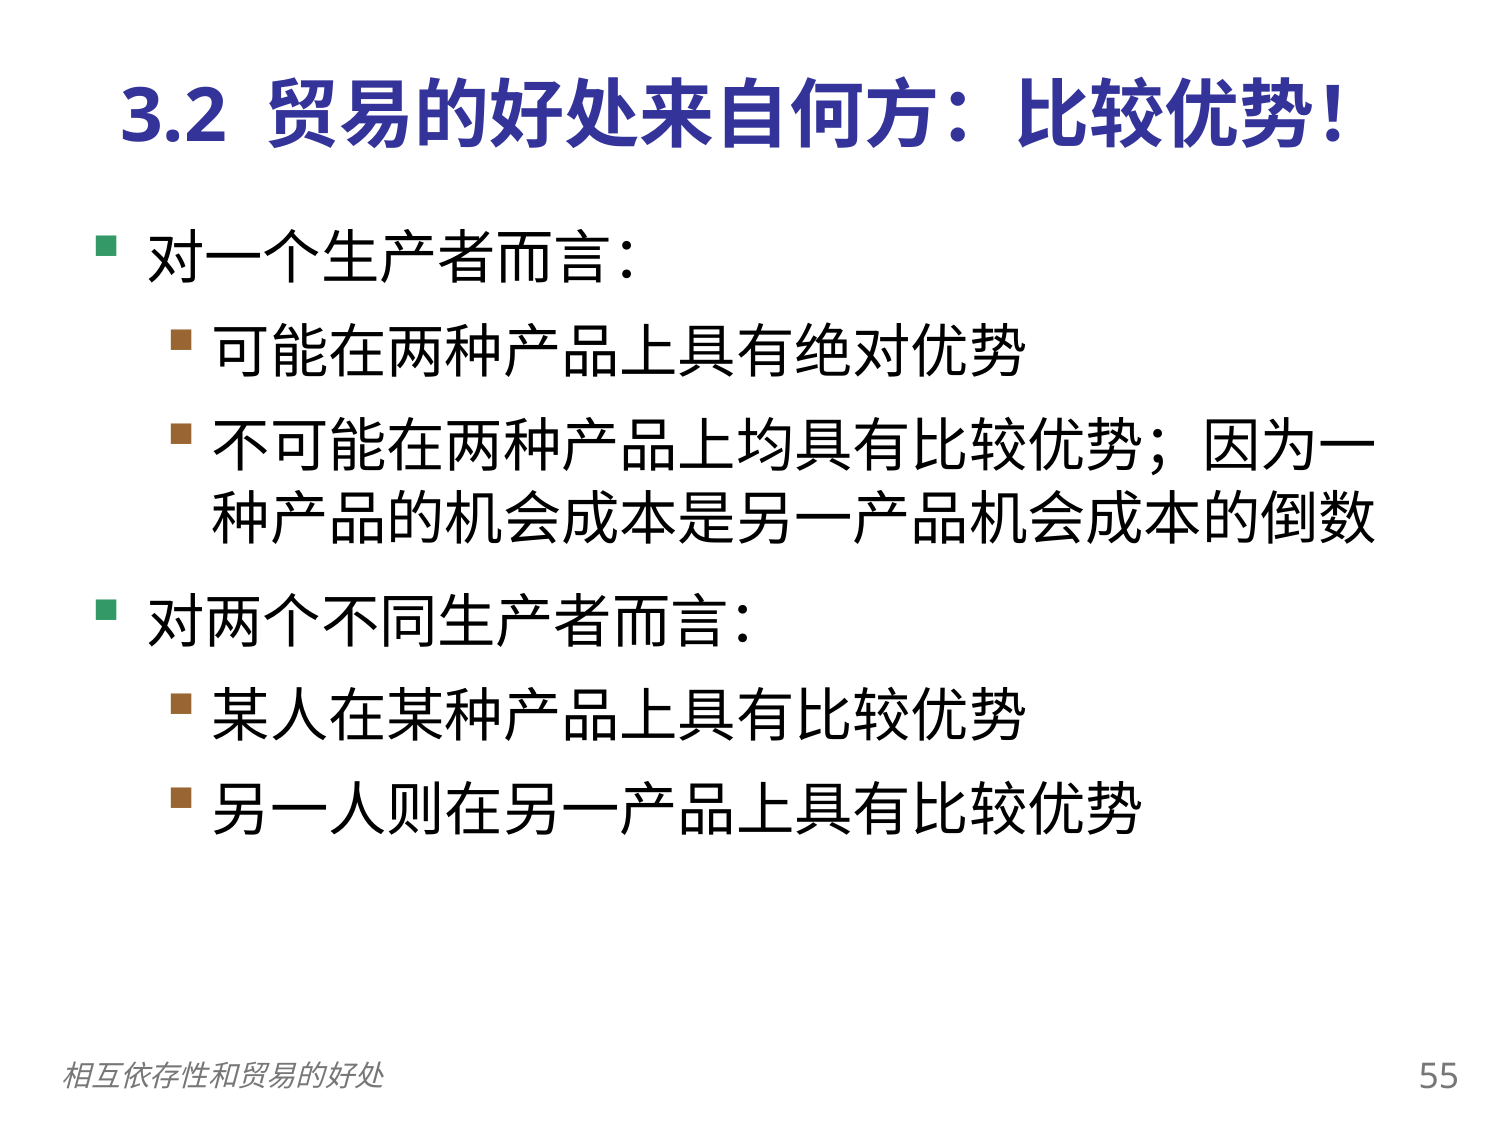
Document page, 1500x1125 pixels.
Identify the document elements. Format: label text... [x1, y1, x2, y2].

slide_number 54 [1361, 1045, 1475, 1107]
title 3.2 贸易的好处来自何方：比较优势！ [74, 41, 1436, 182]
list 对一个生产者而言： 可能在两种产品上具有绝对优势 不可能在两种产品上均具有比较优势；因为一种产品的机会成本是另一产品机会成本的倒数 对两个不同生产者而言： 某人在某种产品上具有比较优势 另一人则在另一产品上具有比较优势 [74, 208, 1426, 1035]
footer 相互依存性和贸易的好处 [46, 1048, 1251, 1110]
